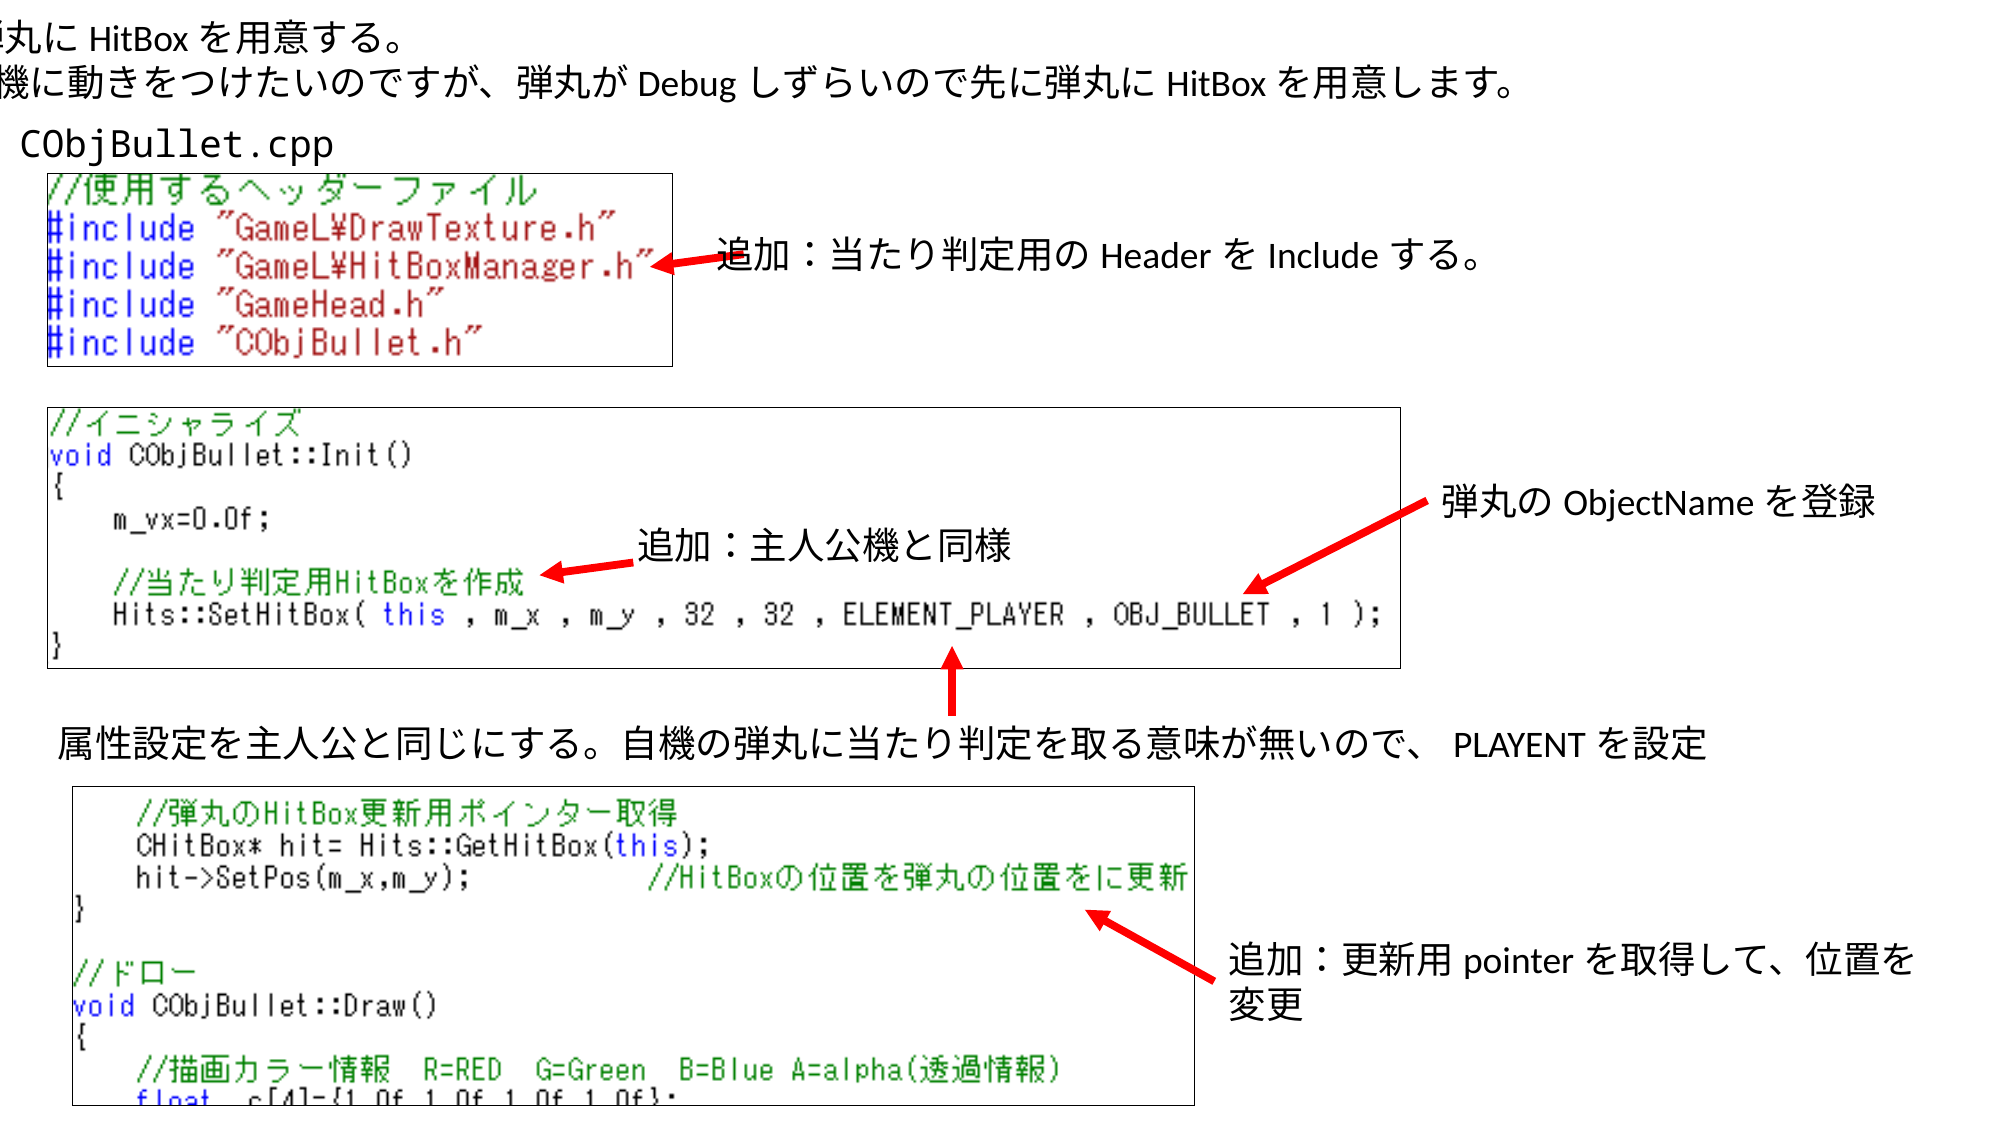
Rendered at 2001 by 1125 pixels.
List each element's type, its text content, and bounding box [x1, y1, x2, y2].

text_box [539, 562, 634, 576]
text_box 追加：当たり判定用のHeaderをIncludeする。 [701, 223, 1516, 284]
picture [47, 173, 673, 367]
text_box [649, 254, 744, 267]
text_box 弾丸のObjectNameを登録 [1427, 470, 1892, 531]
picture [72, 786, 1195, 1106]
text_box ・弾丸にHitBoxを用意する。 敵機に動きをつけたいのですが、弾丸がDebugしずらいので先に弾丸にHitBoxを用意します。 [0, 7, 1549, 112]
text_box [1242, 500, 1437, 595]
text_box 追加：更新用pointerを取得して、位置を変更 [1214, 928, 1965, 1034]
text_box CObjBullet.cpp [4, 113, 350, 173]
text_box 属性設定を主人公と同じにする。自機の弾丸に当たり判定を取る意味が無いので、PLAYENTを設定 [42, 712, 1723, 772]
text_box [1084, 909, 1215, 960]
picture [47, 407, 1401, 669]
